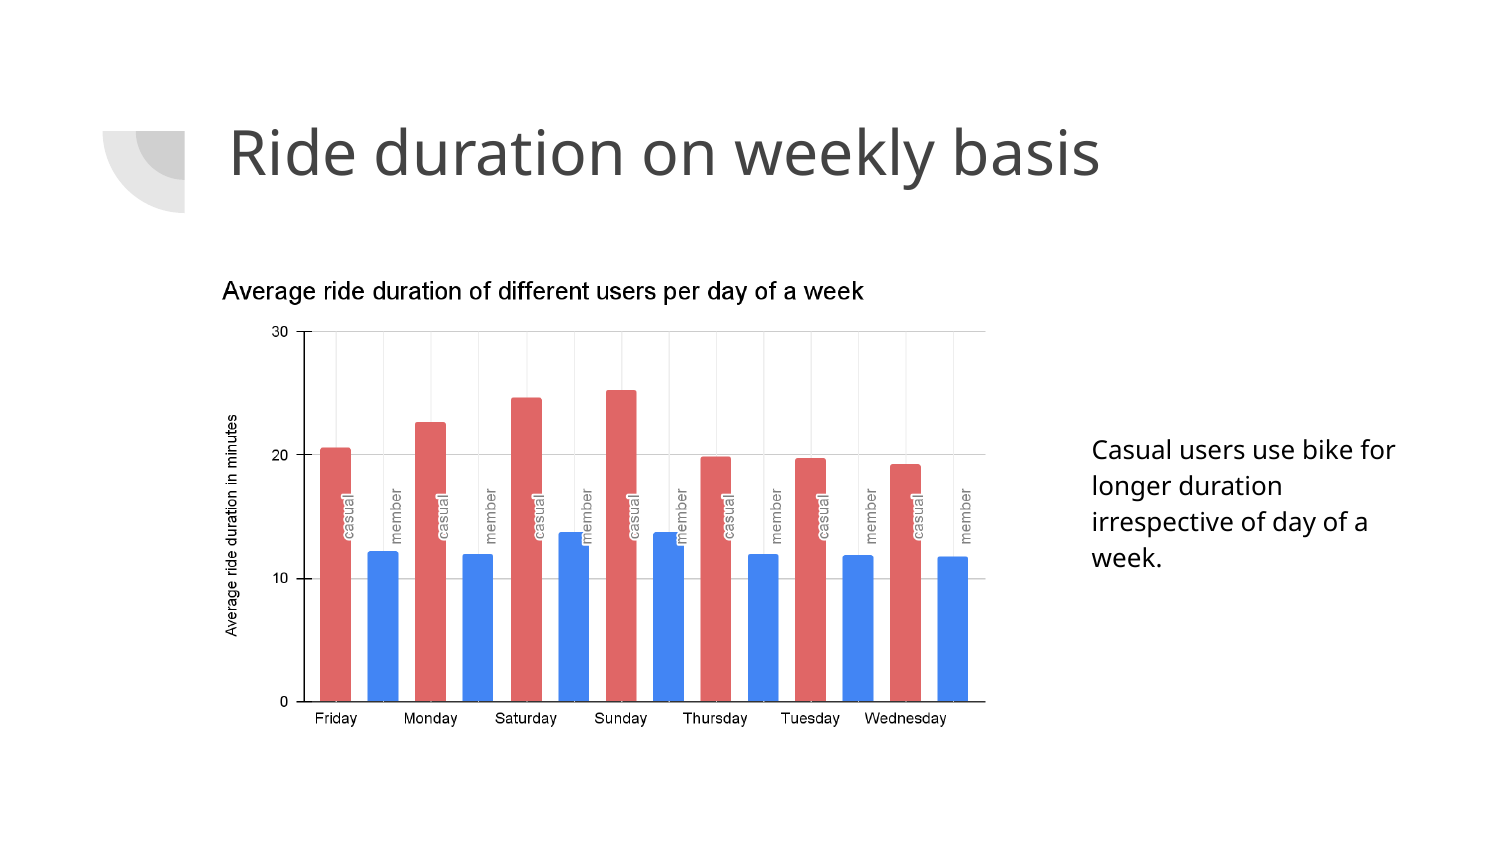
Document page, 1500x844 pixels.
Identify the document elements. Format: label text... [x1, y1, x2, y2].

picture [197, 250, 1010, 752]
text_box Casual users use bike for longer duration irrespective of day of a week. [1076, 413, 1438, 588]
title Ride duration on weekly basis [213, 98, 1368, 263]
